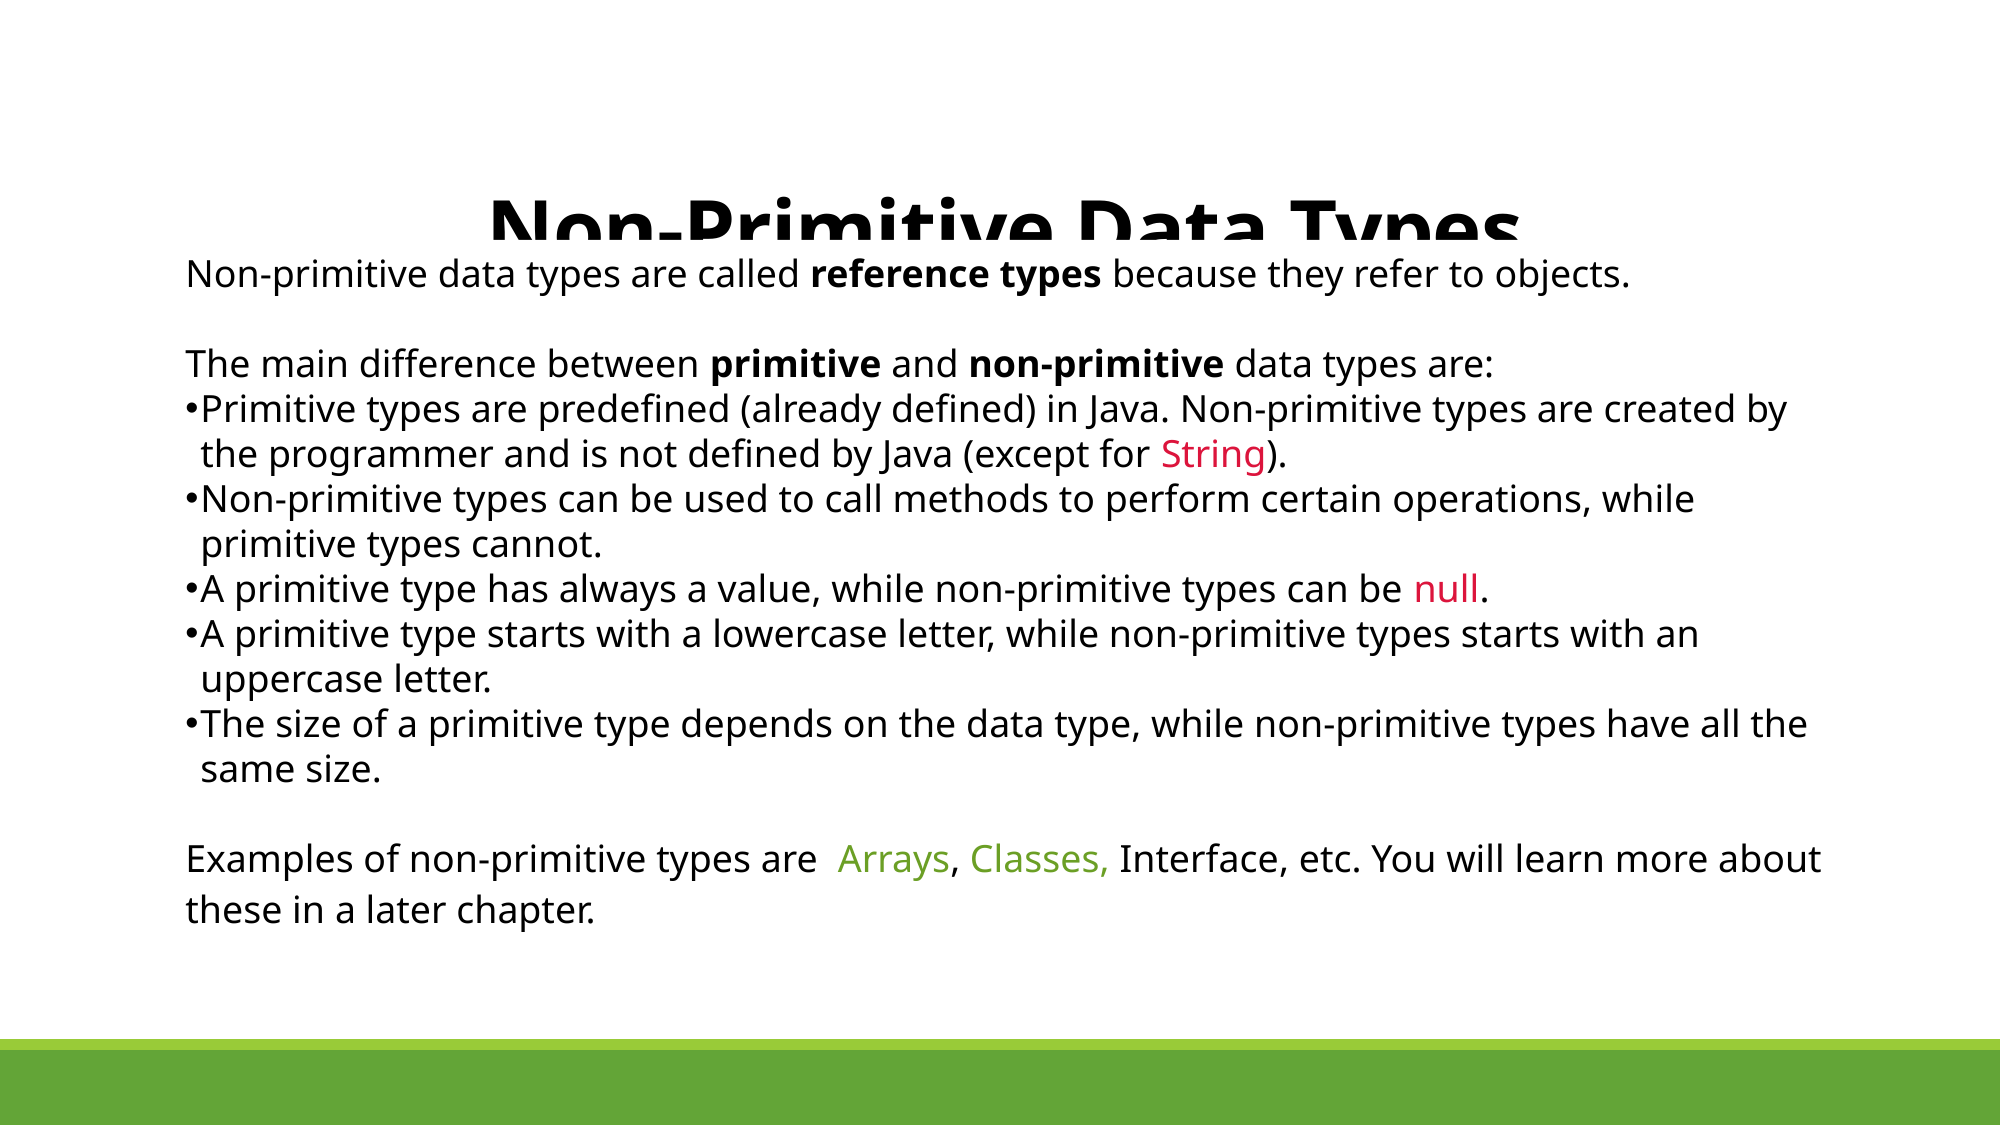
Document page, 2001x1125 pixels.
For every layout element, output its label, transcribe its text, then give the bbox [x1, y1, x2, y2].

list Non-primitive data types are called reference types because they refer to objects. The main difference between primitive and non-primitive data types are: Primitive types are predefined (already defined) in Java. Non-primitive types are created by the programmer and is not defined by Java (except for String). Non-primitive types can be used to call methods to perform certain operations, while primitive types cannot. A primitive type has always a value, while non-primitive types can be null. A primitive type starts with a lowercase letter, while non-primitive types starts with an uppercase letter. The size of a primitive type depends on the data type, while non-primitive types have all the same size. Examples of non-primitive types are Arrays, Classes, Interface, etc. You will learn more about these in a later chapter. [185, 239, 1836, 1032]
title Non-Primitive Data Types [180, 47, 1830, 285]
